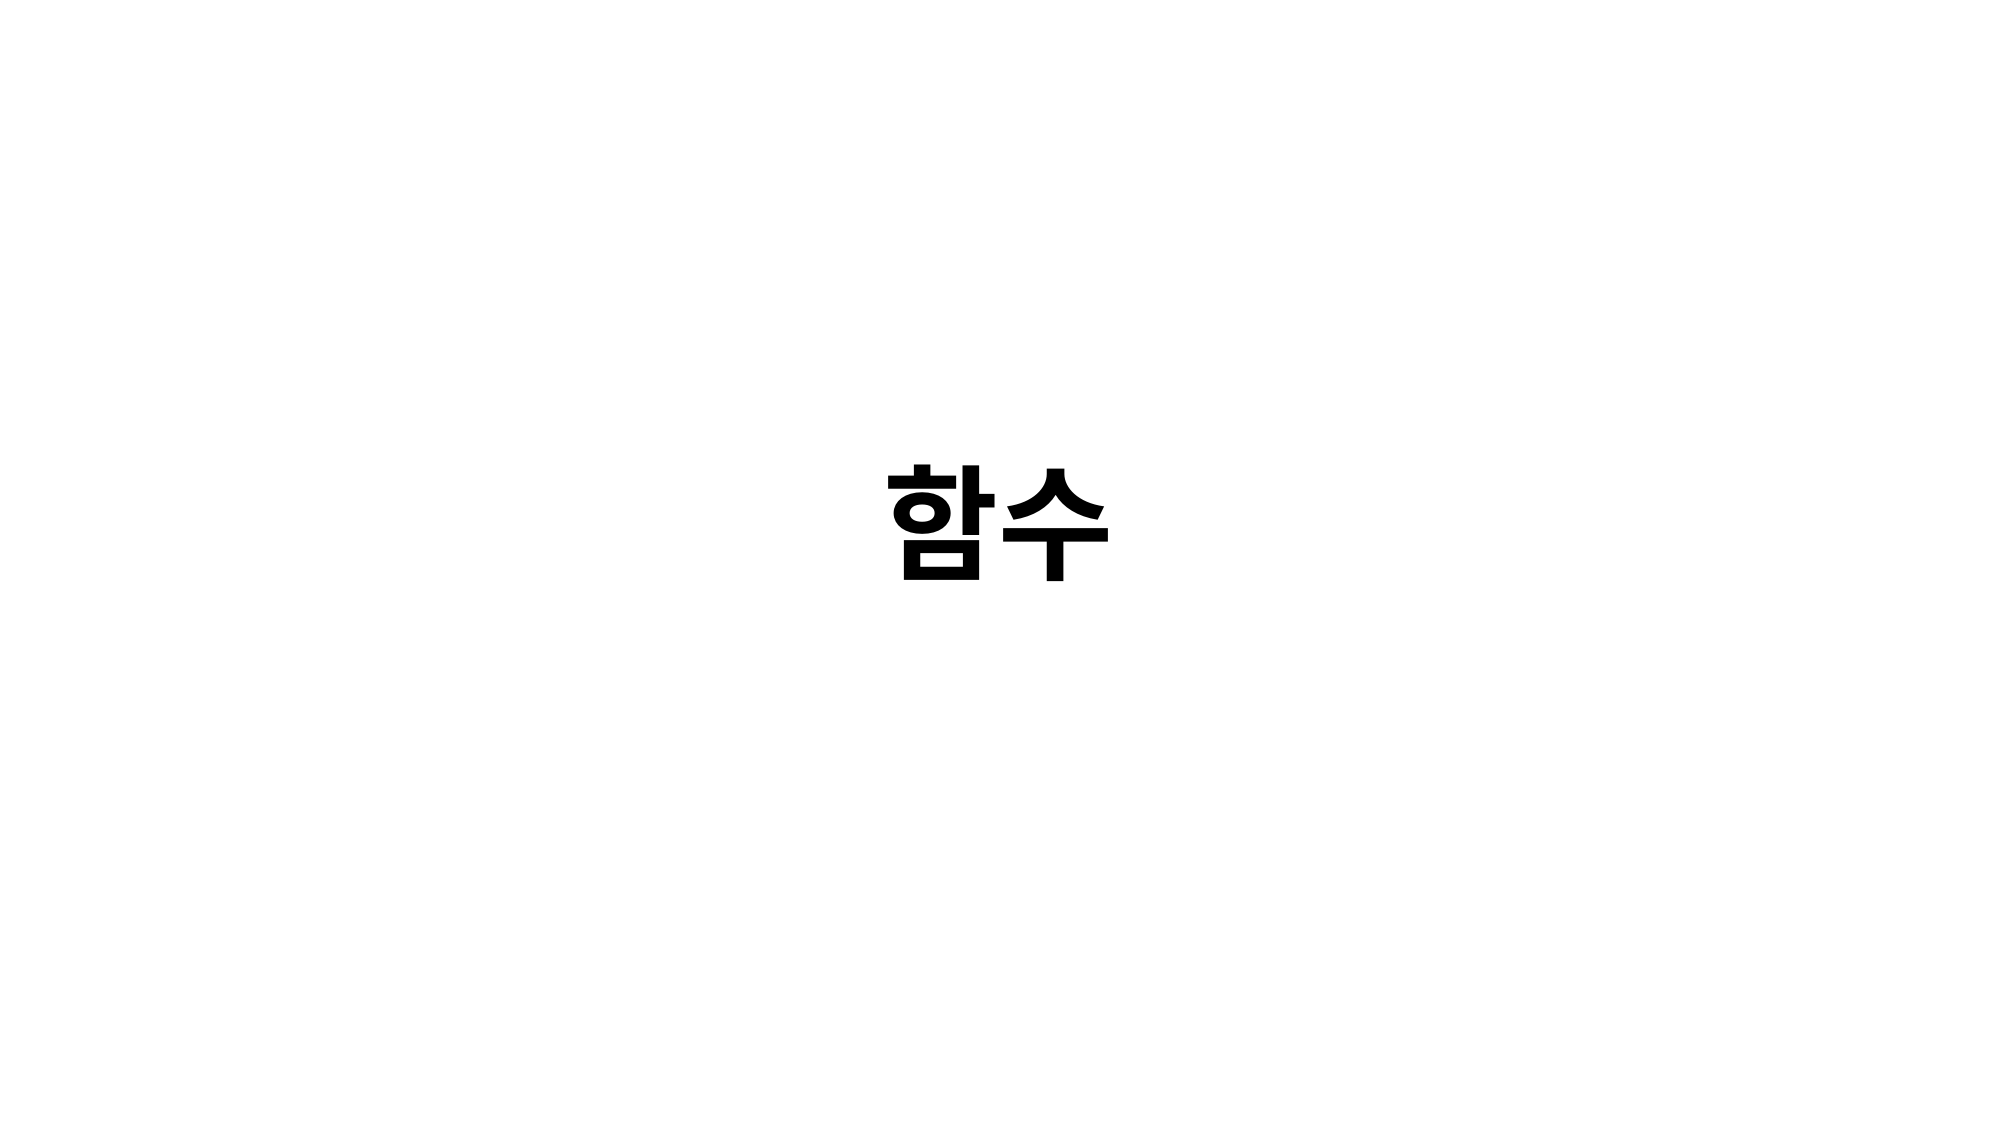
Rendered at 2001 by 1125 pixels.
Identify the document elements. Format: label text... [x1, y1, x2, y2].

title 함수 [136, 280, 1862, 605]
